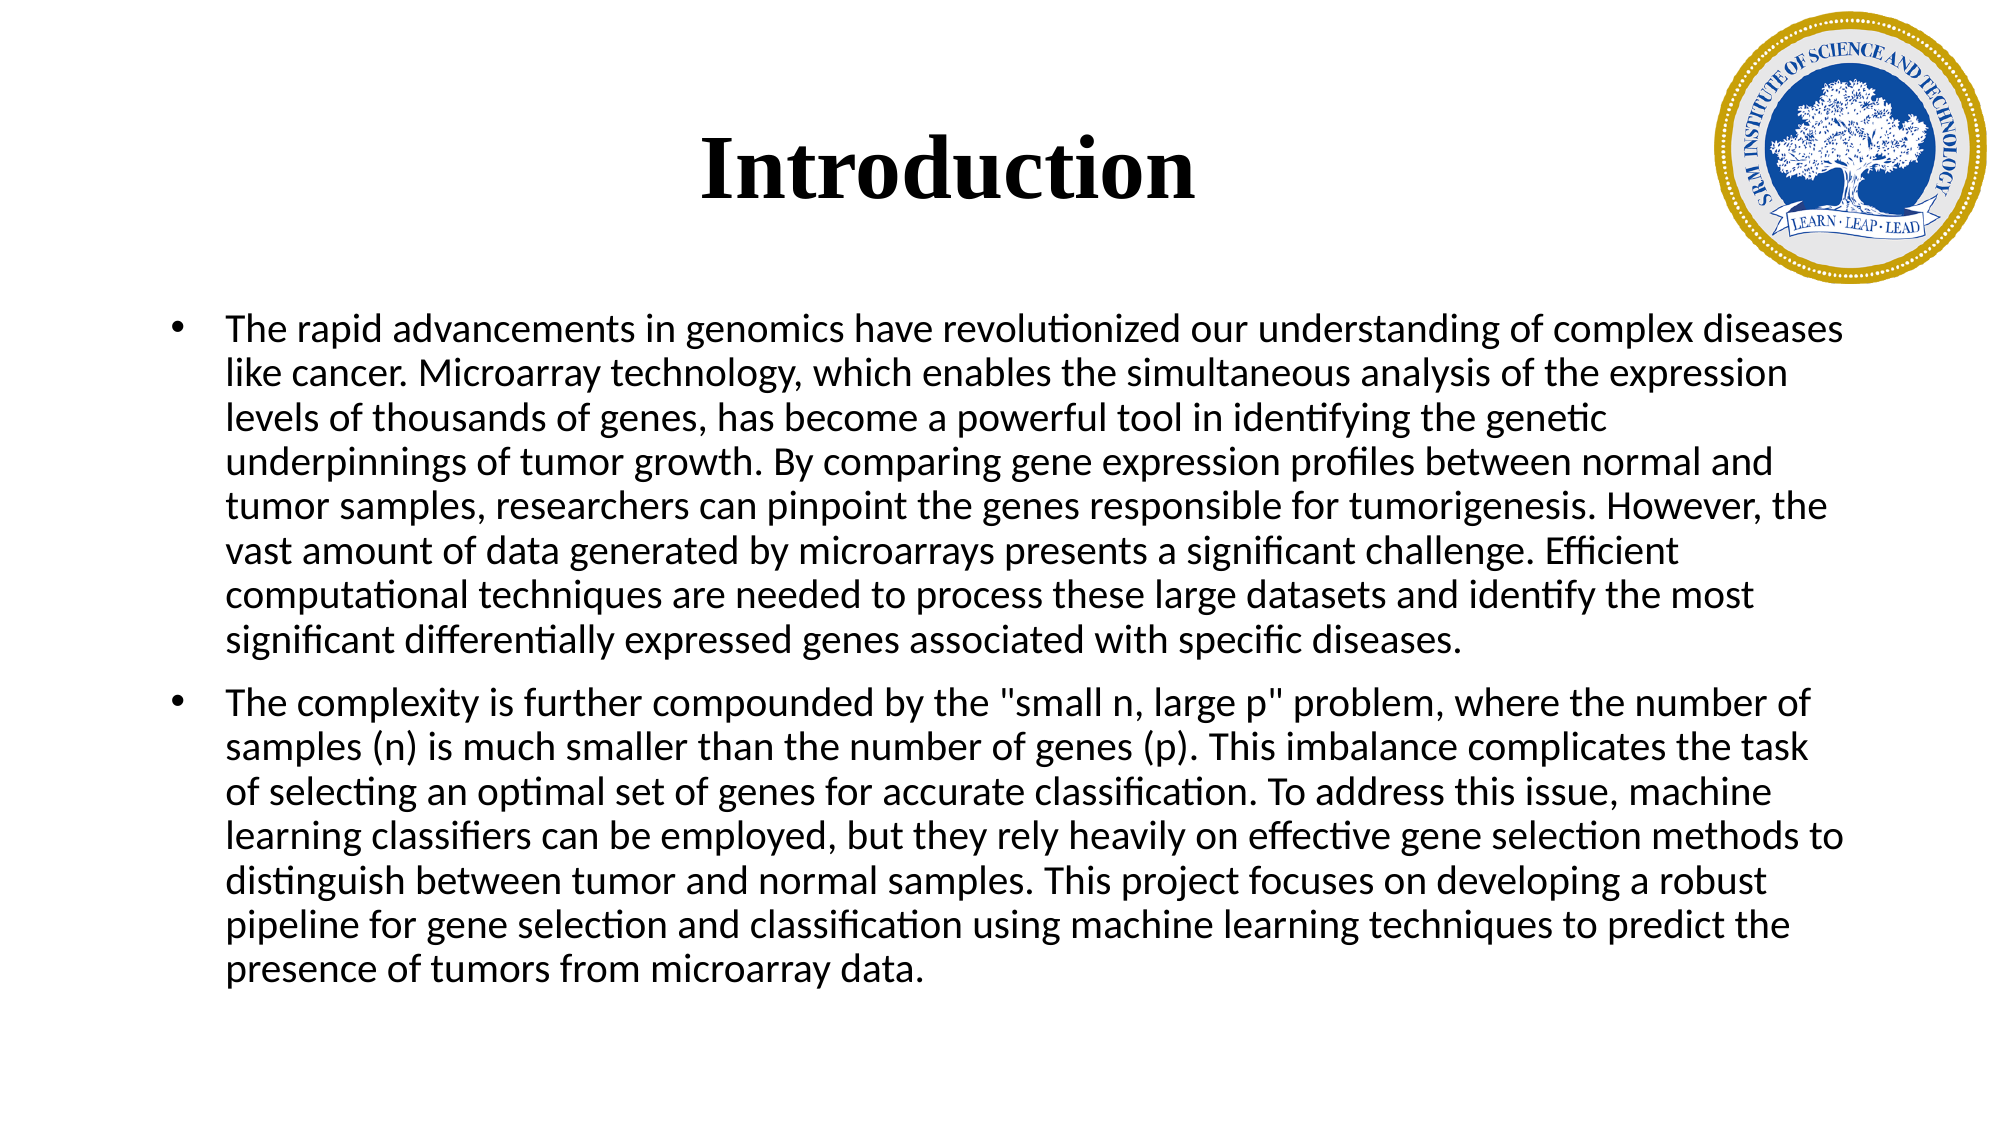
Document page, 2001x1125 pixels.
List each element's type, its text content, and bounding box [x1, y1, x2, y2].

picture [1713, 11, 1987, 284]
list The rapid advancements in genomics have revolutionized our understanding of complex diseases like cancer. Microarray technology, which enables the simultaneous analysis of the expression levels of thousands of genes, has become a powerful tool in identifying the genetic underpinnings of tumor growth. By comparing gene expression profiles between normal and tumor samples, researchers can pinpoint the genes responsible for tumorigenesis. However, the vast amount of data generated by microarrays presents a significant challenge. Efficient computational techniques are needed to process these large datasets and identify the most significant differentially expressed genes associated with specific diseases. The complexity is further compounded by the "small n, large p" problem, where the number of samples (n) is much smaller than the number of genes (p). This imbalance complicates the task of selecting an optimal set of genes for accurate classification. To address this issue, machine learning classifiers can be employed, but they rely heavily on effective gene selection methods to distinguish between tumor and normal samples. This project focuses on developing a robust pipeline for gene selection and classification using machine learning techniques to predict the presence of tumors from microarray data. [137, 299, 1863, 1014]
title Introduction [217, 59, 1679, 278]
